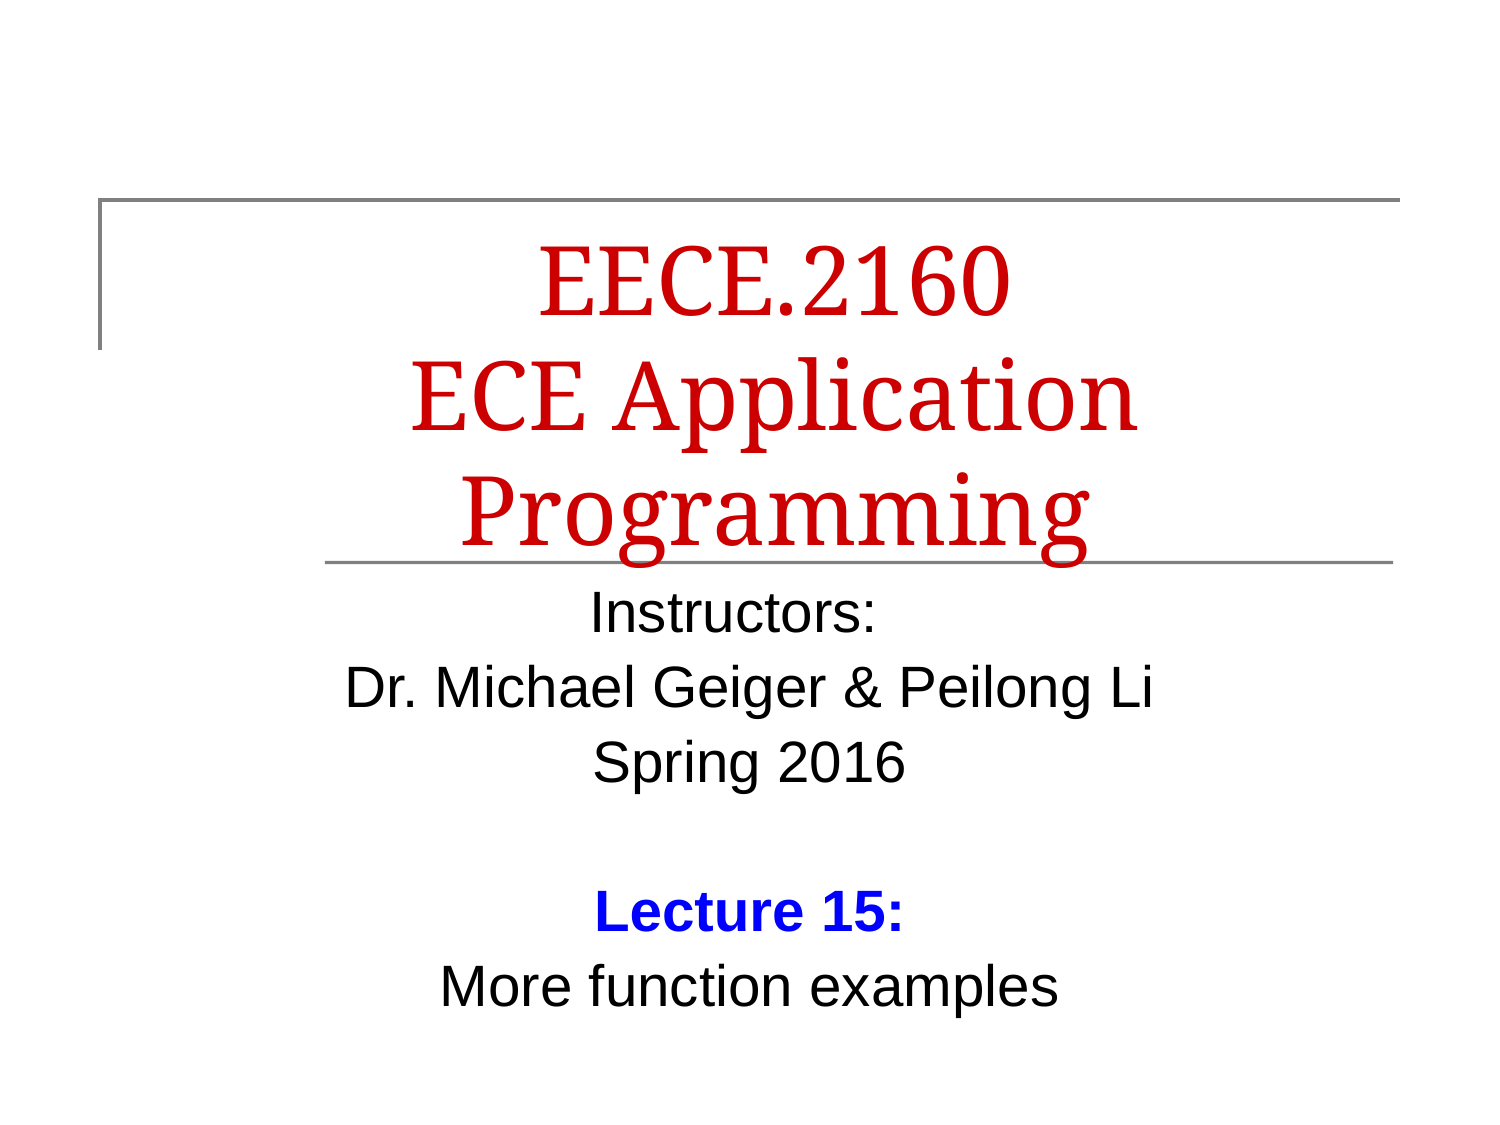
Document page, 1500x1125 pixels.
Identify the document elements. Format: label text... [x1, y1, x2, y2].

title EECE.2160 ECE Application Programming [150, 212, 1401, 563]
subtitle Instructors: Dr. Michael Geiger & Peilong Li Spring 2016 Lecture 15: More function examples [0, 575, 1500, 1075]
